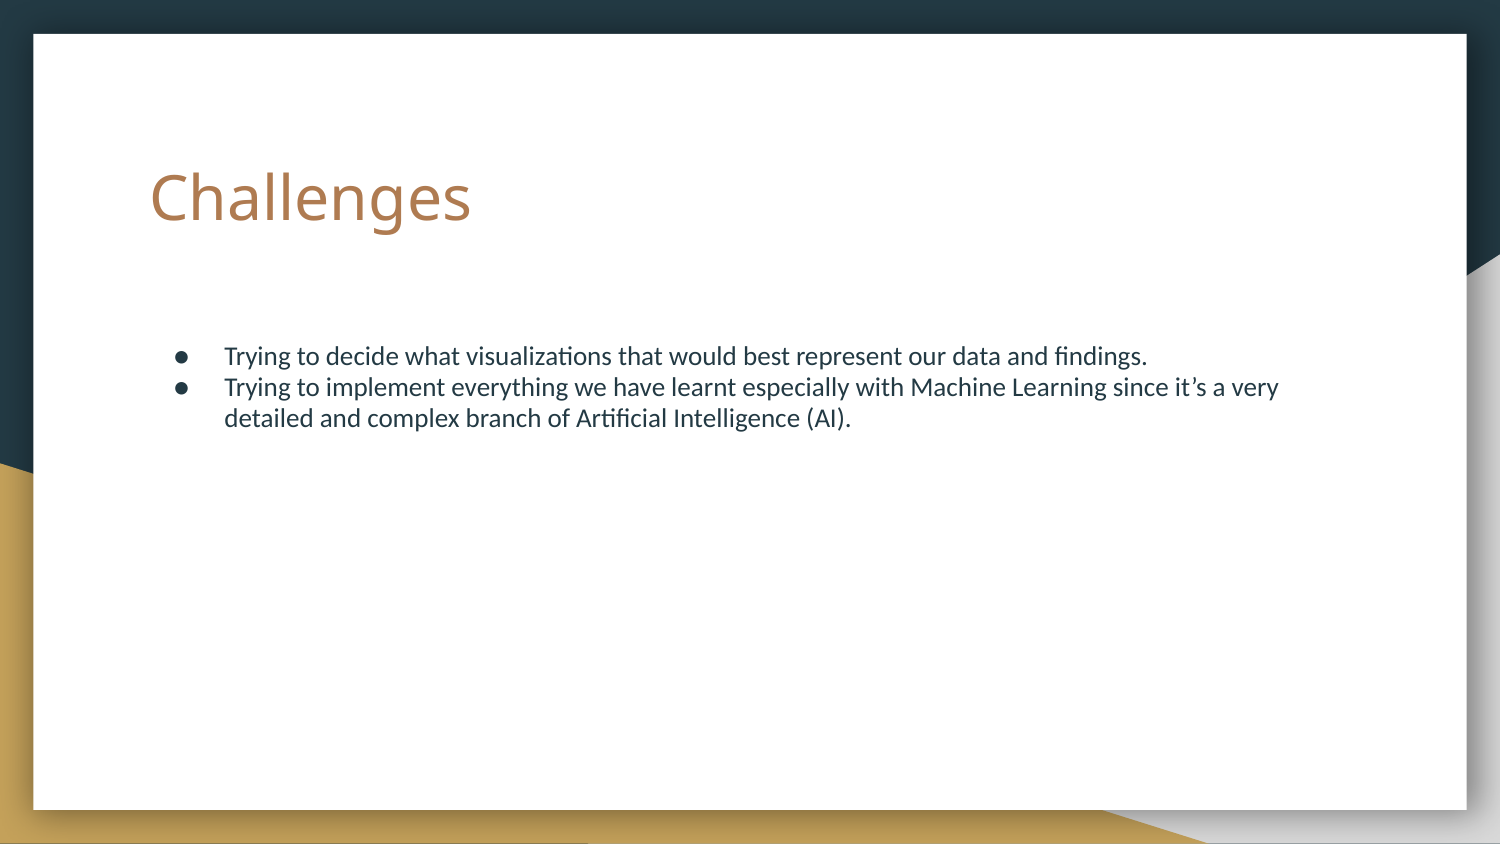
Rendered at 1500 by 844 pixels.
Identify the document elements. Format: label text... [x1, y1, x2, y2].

title Challenges [134, 138, 1366, 296]
list Trying to decide what visualizations that would best represent our data and findings. Trying to implement everything we have learnt especially with Machine Learning since it’s a very detailed and complex branch of Artificial Intelligence (AI). [134, 326, 1366, 729]
